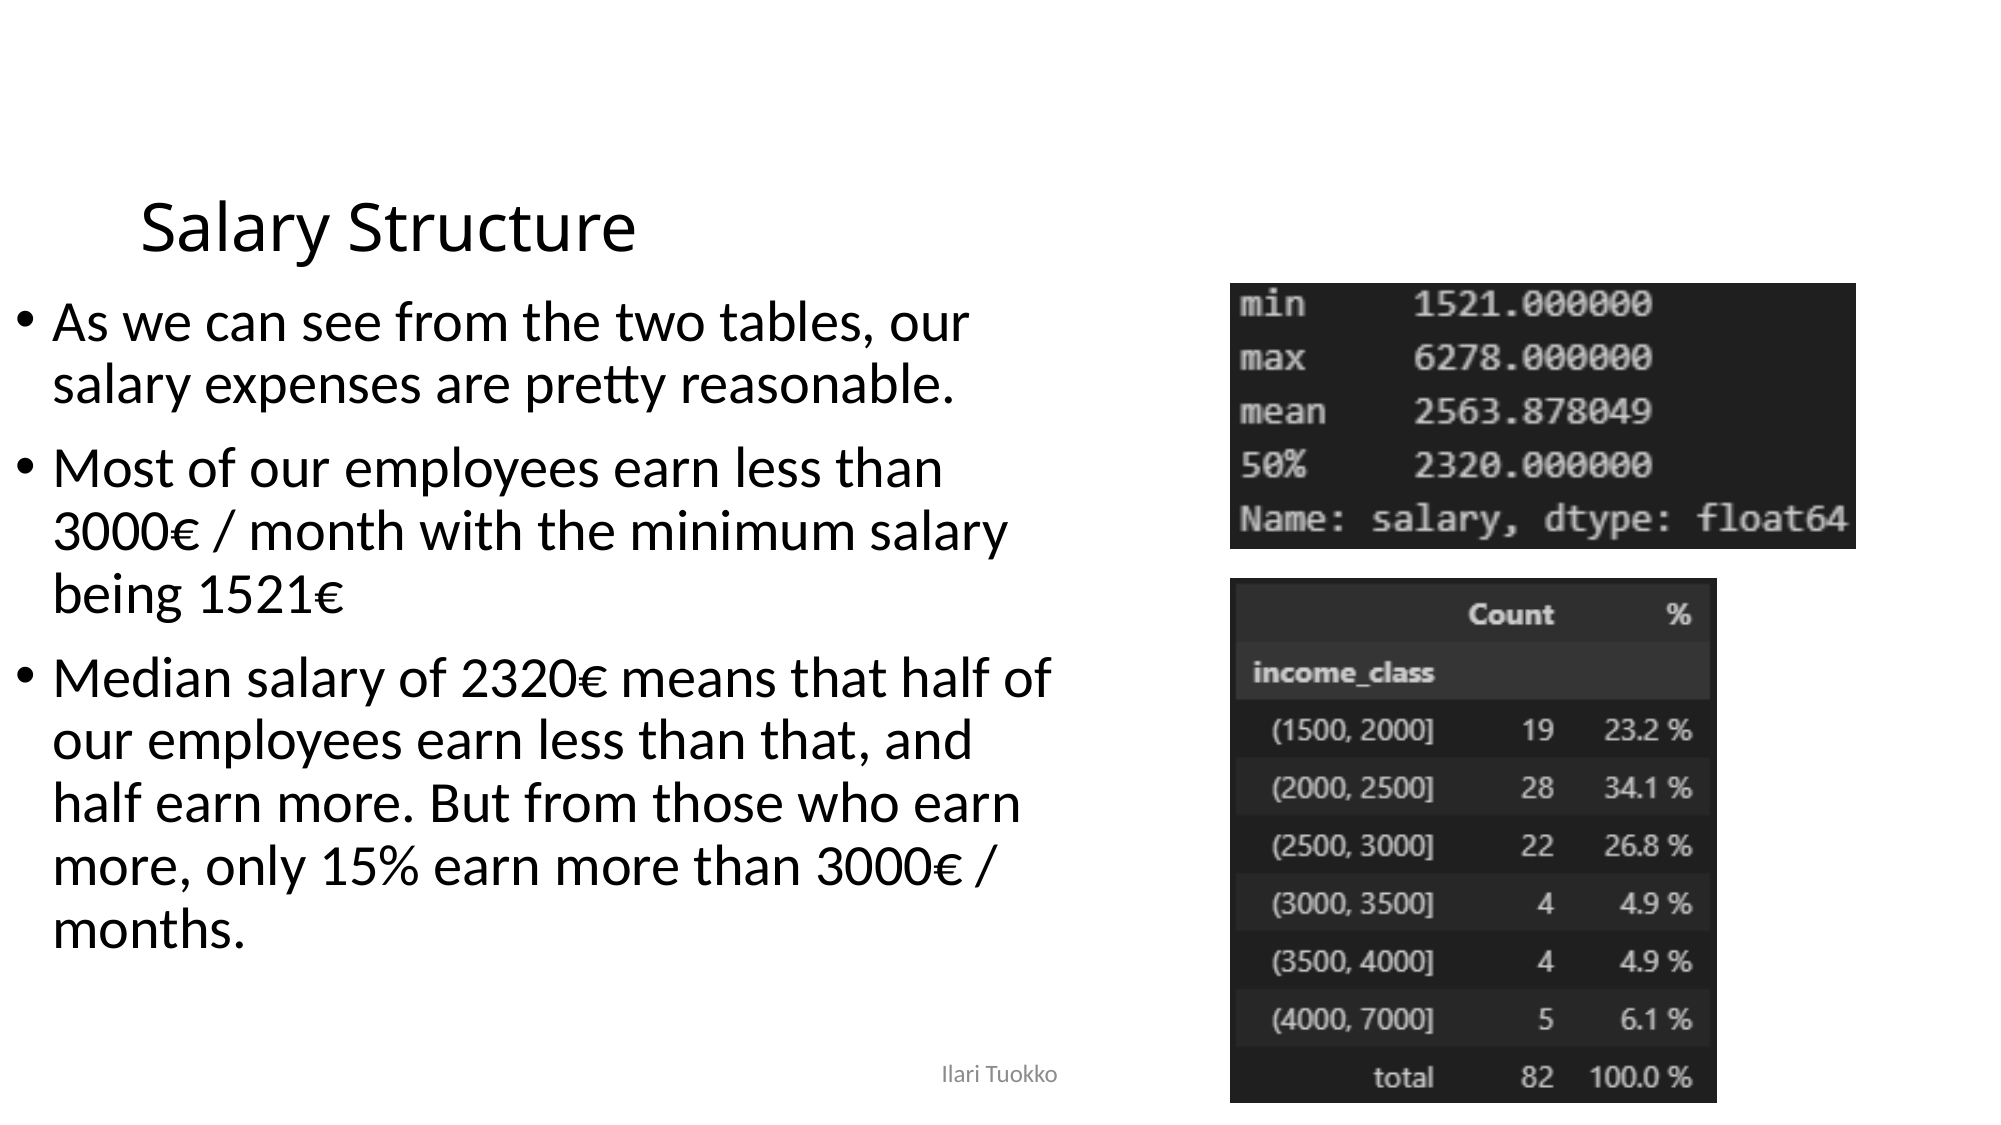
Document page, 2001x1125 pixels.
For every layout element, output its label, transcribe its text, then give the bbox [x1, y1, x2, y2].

picture [1230, 578, 1717, 1103]
title Salary Structure [125, 186, 1087, 283]
list As we can see from the two tables, our salary expenses are pretty reasonable. Most of our employees earn less than 3000€ / month with the minimum salary being 1521€ Median salary of 2320€ means that half of our employees earn less than that, and half earn more. But from those who earn more, only 15% earn more than 3000€ / months. [0, 283, 1087, 1062]
picture [1230, 283, 1856, 549]
footer Ilari Tuokko [662, 1042, 1230, 1103]
